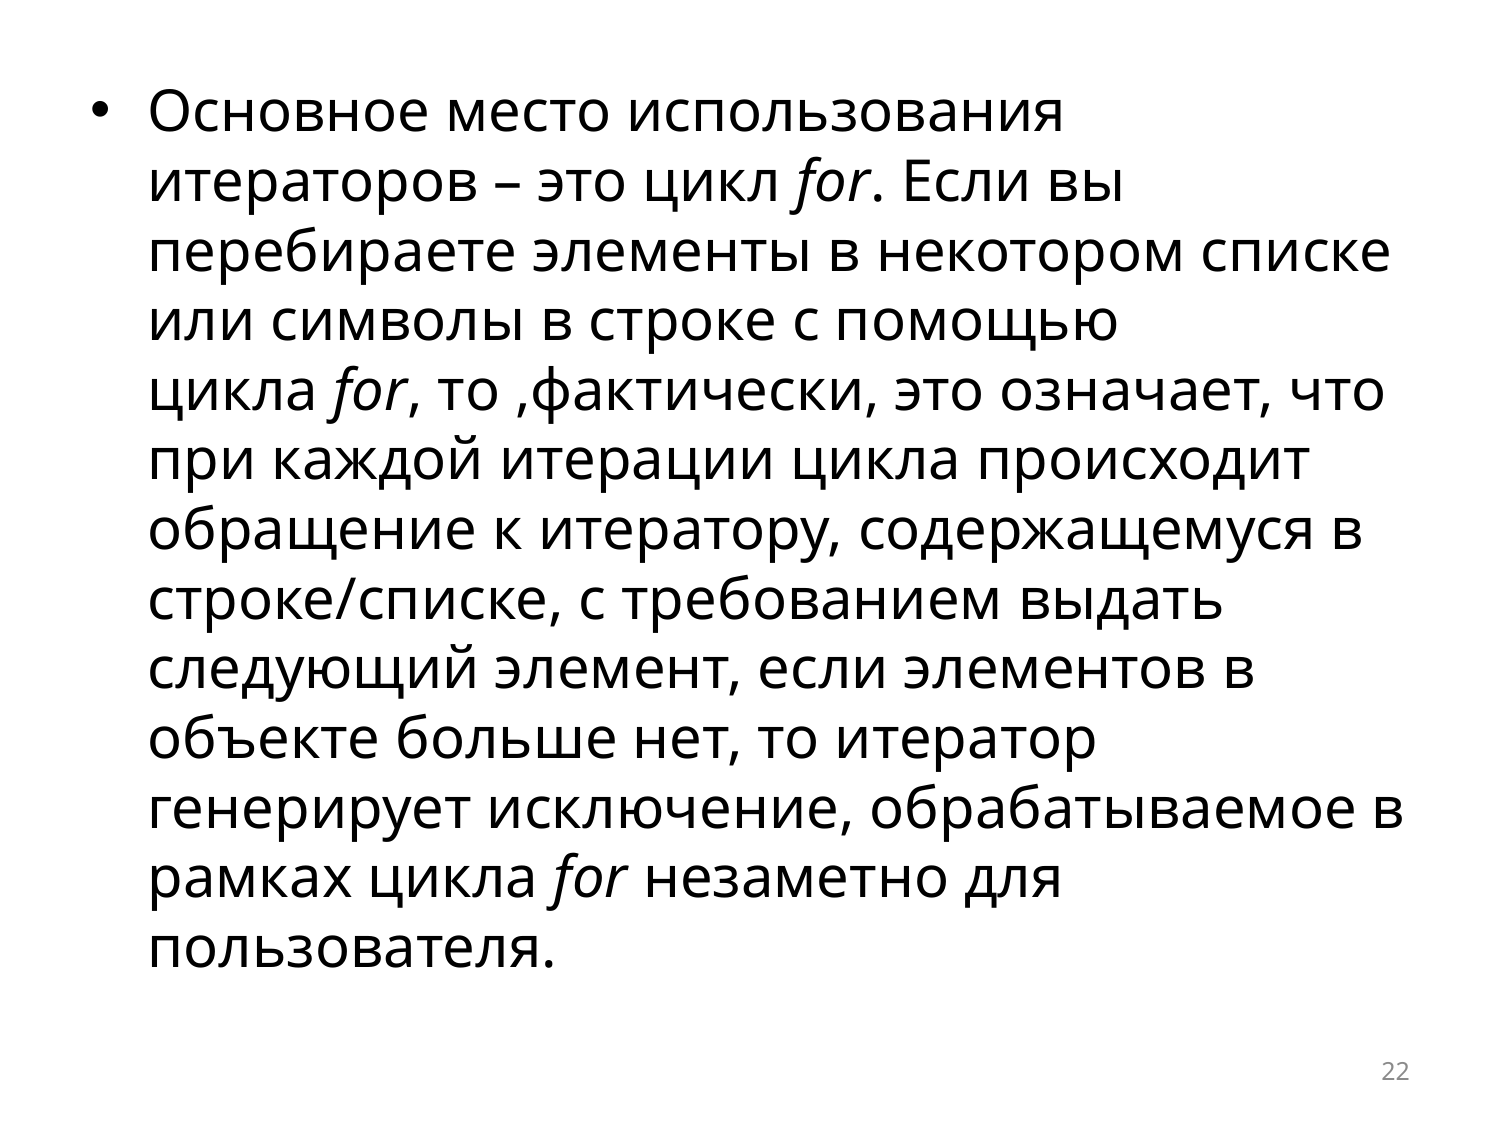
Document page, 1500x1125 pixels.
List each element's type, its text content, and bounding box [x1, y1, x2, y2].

slide_number 22 [1074, 1042, 1425, 1103]
list Основное место использования итераторов – это цикл for. Если вы перебираете элементы в некотором списке или символы в строке с помощью цикла for, то ,фактически, это означает, что при каждой итерации цикла происходит обращение к итератору, содержащемуся в строке/списке, с требованием выдать следующий элемент, если элементов в объекте больше нет, то итератор генерирует исключение, обрабатываемое в рамках цикла for незаметно для пользователя. [75, 66, 1425, 1005]
